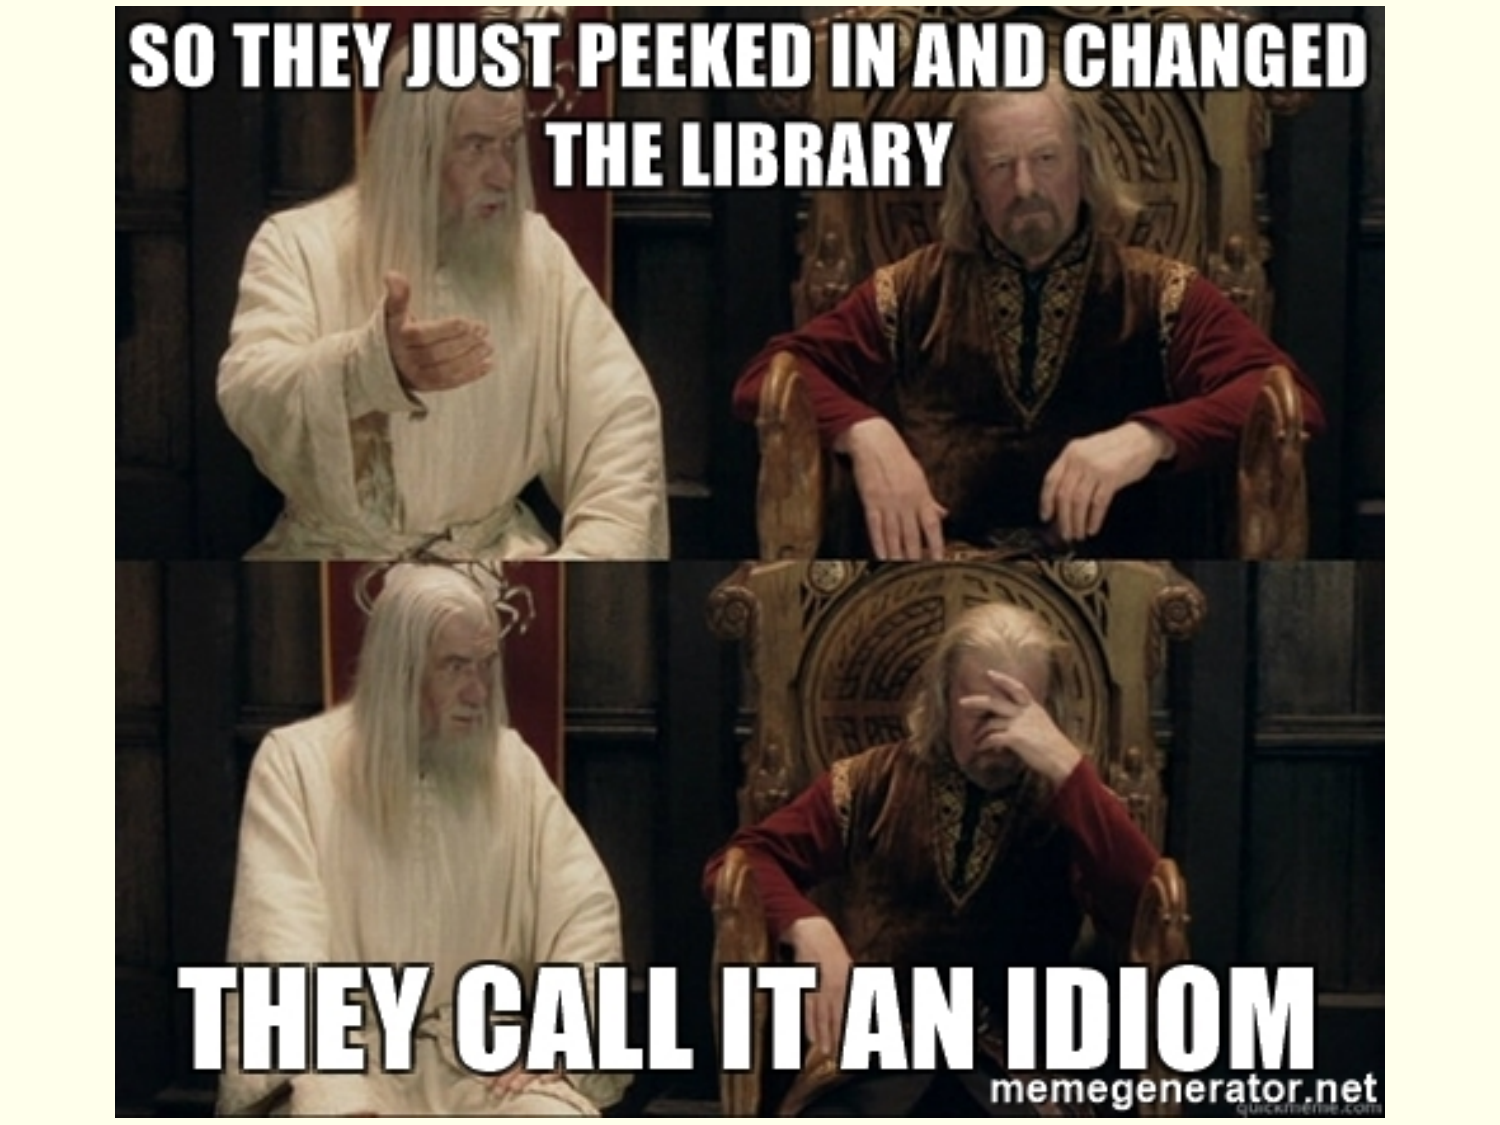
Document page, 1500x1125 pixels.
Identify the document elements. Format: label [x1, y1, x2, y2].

picture [115, 6, 1385, 1119]
